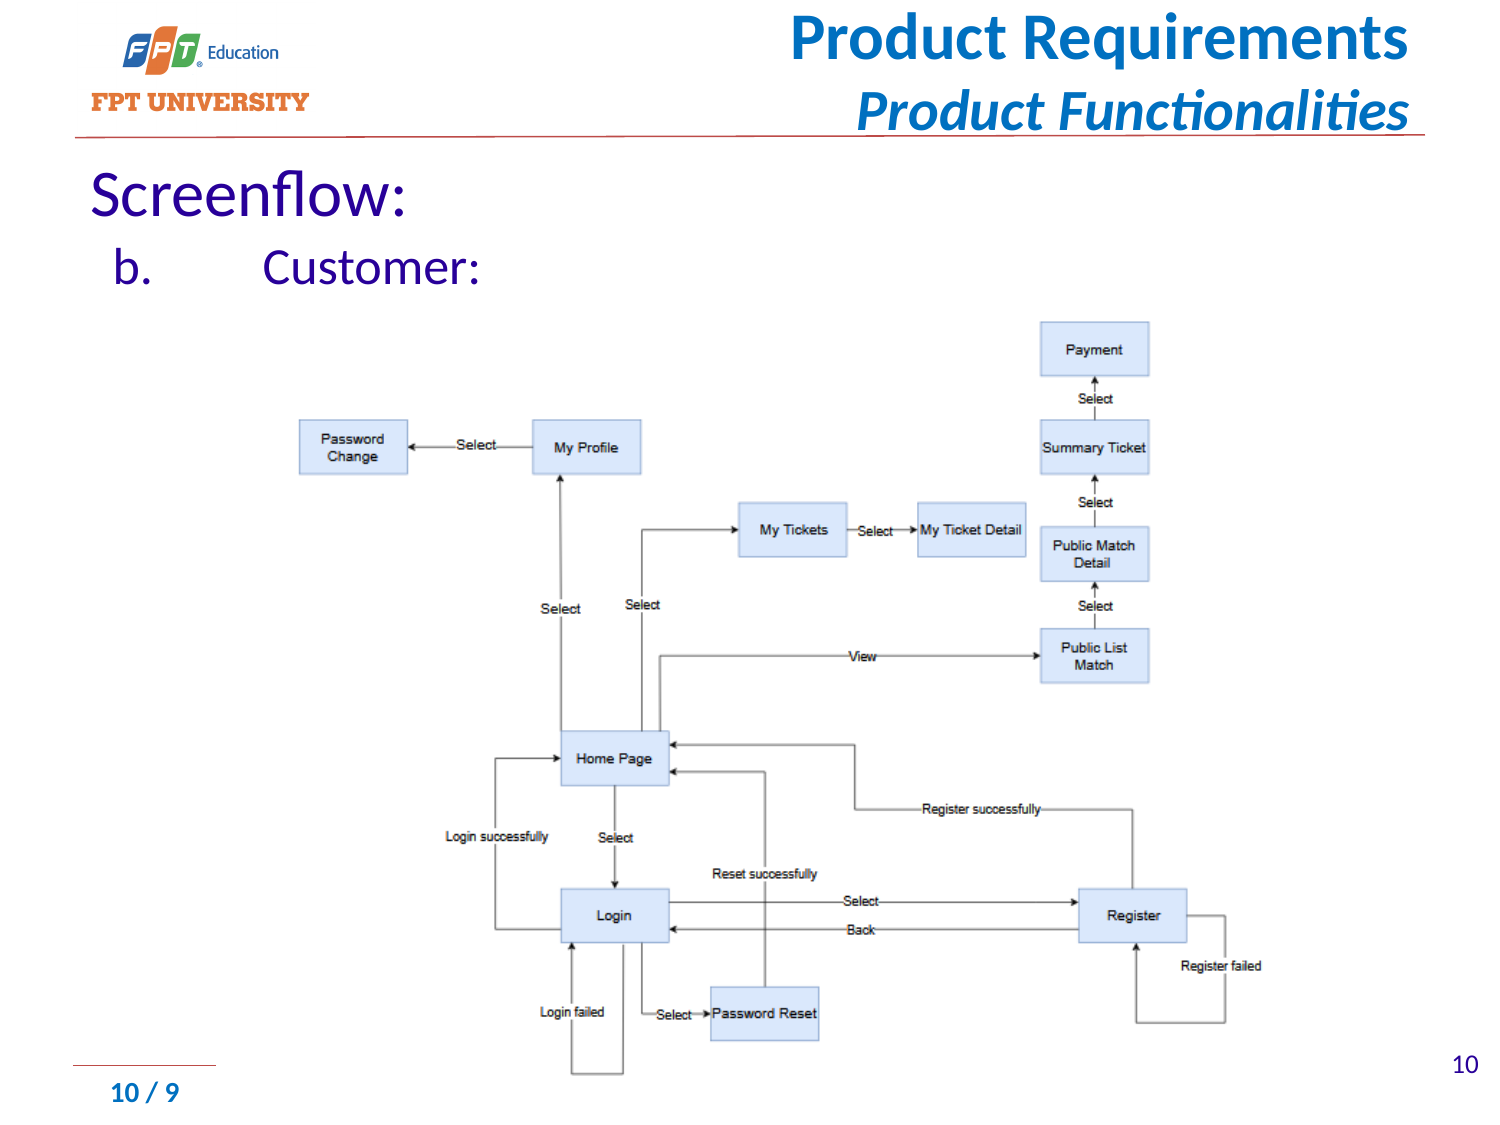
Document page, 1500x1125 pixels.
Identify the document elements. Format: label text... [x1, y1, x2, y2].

title Product Requirements Product Functionalities [315, 0, 1425, 135]
picture [279, 290, 1288, 1086]
slide_number ‹#› [1403, 1038, 1494, 1125]
picture [77, 2, 315, 133]
text_box Screenflow: [75, 134, 613, 245]
text_box b. Customer: [97, 217, 590, 311]
